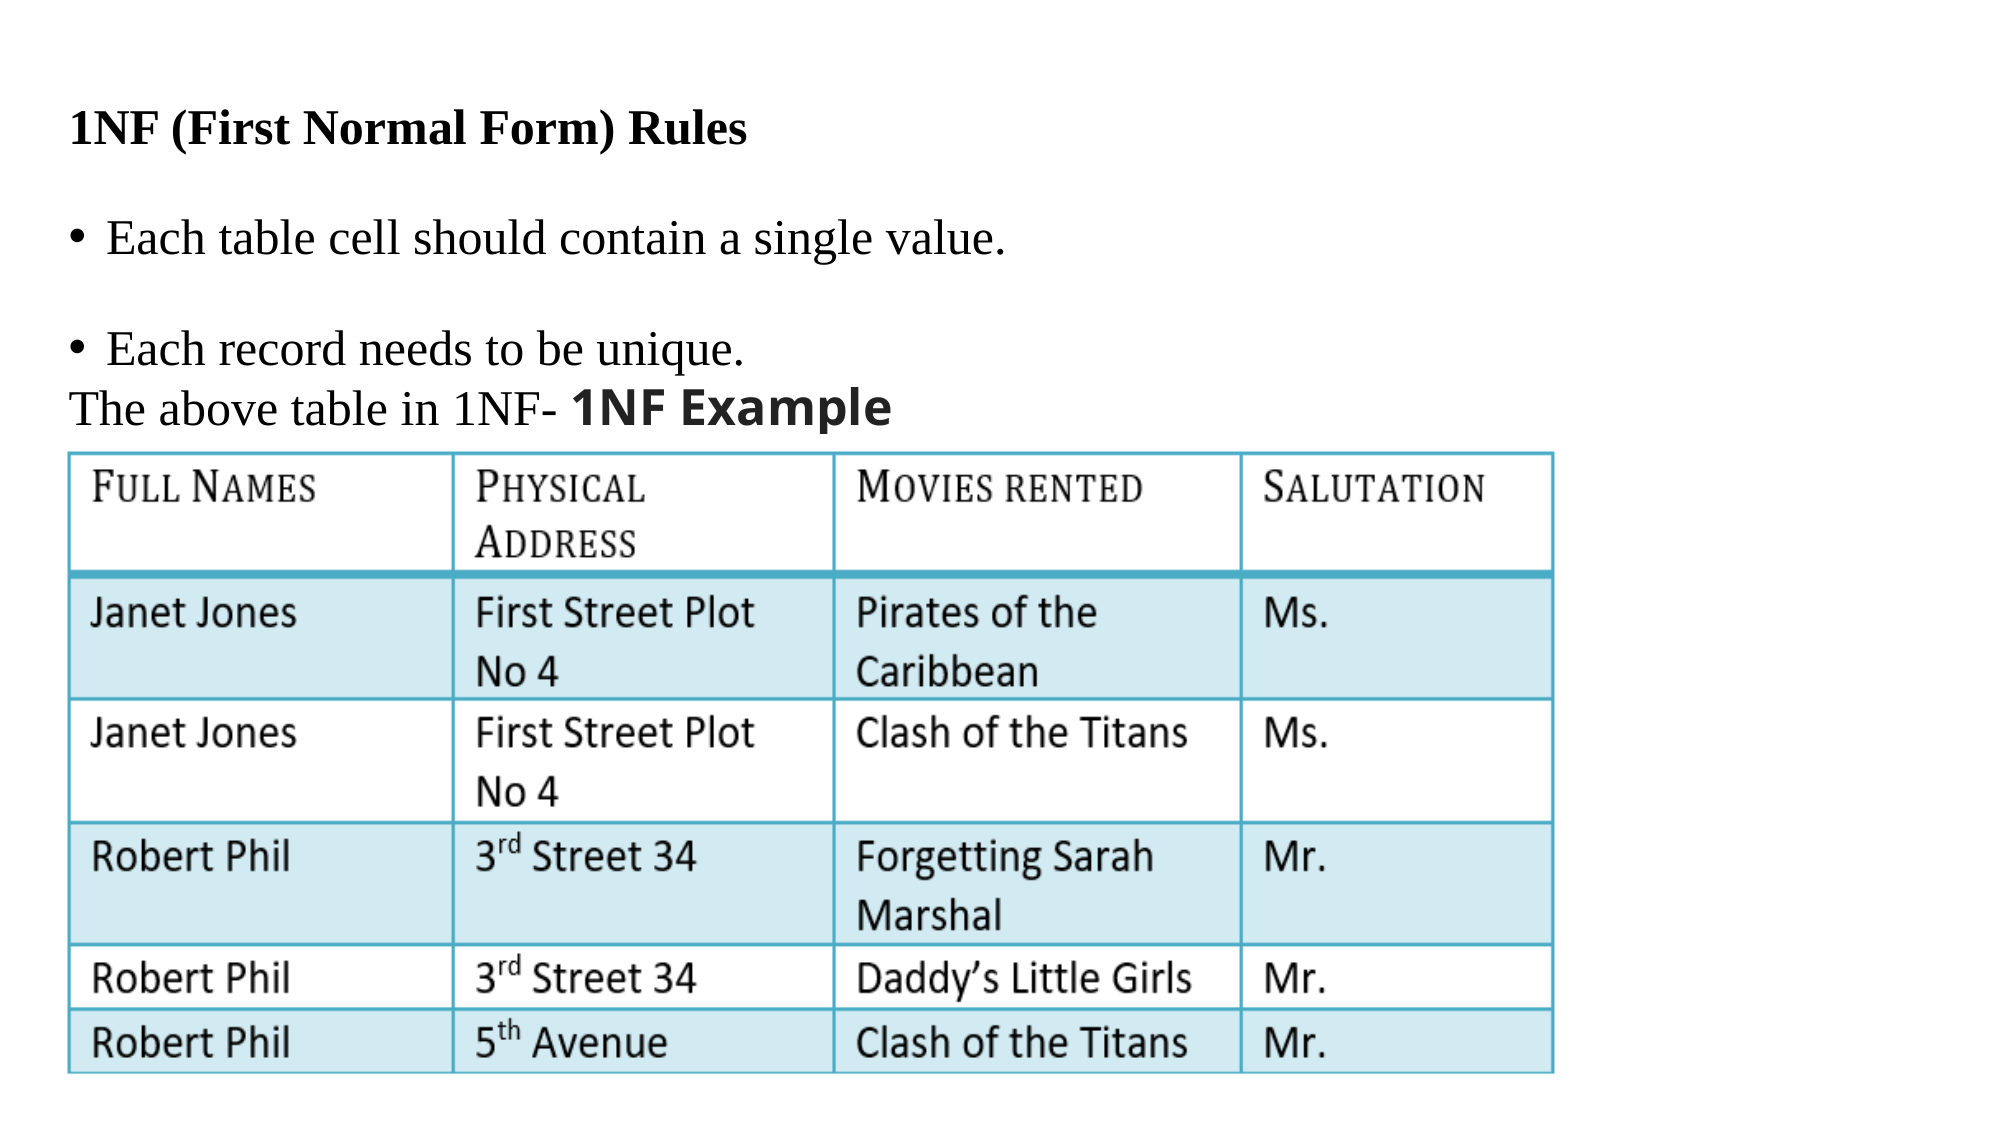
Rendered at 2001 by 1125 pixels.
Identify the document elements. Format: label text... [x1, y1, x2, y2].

list 1NF (First Normal Form) Rules Each table cell should contain a single value. Each record needs to be unique. The above table in 1NF- 1NF Example [53, 56, 1863, 1014]
picture [53, 434, 1563, 1083]
